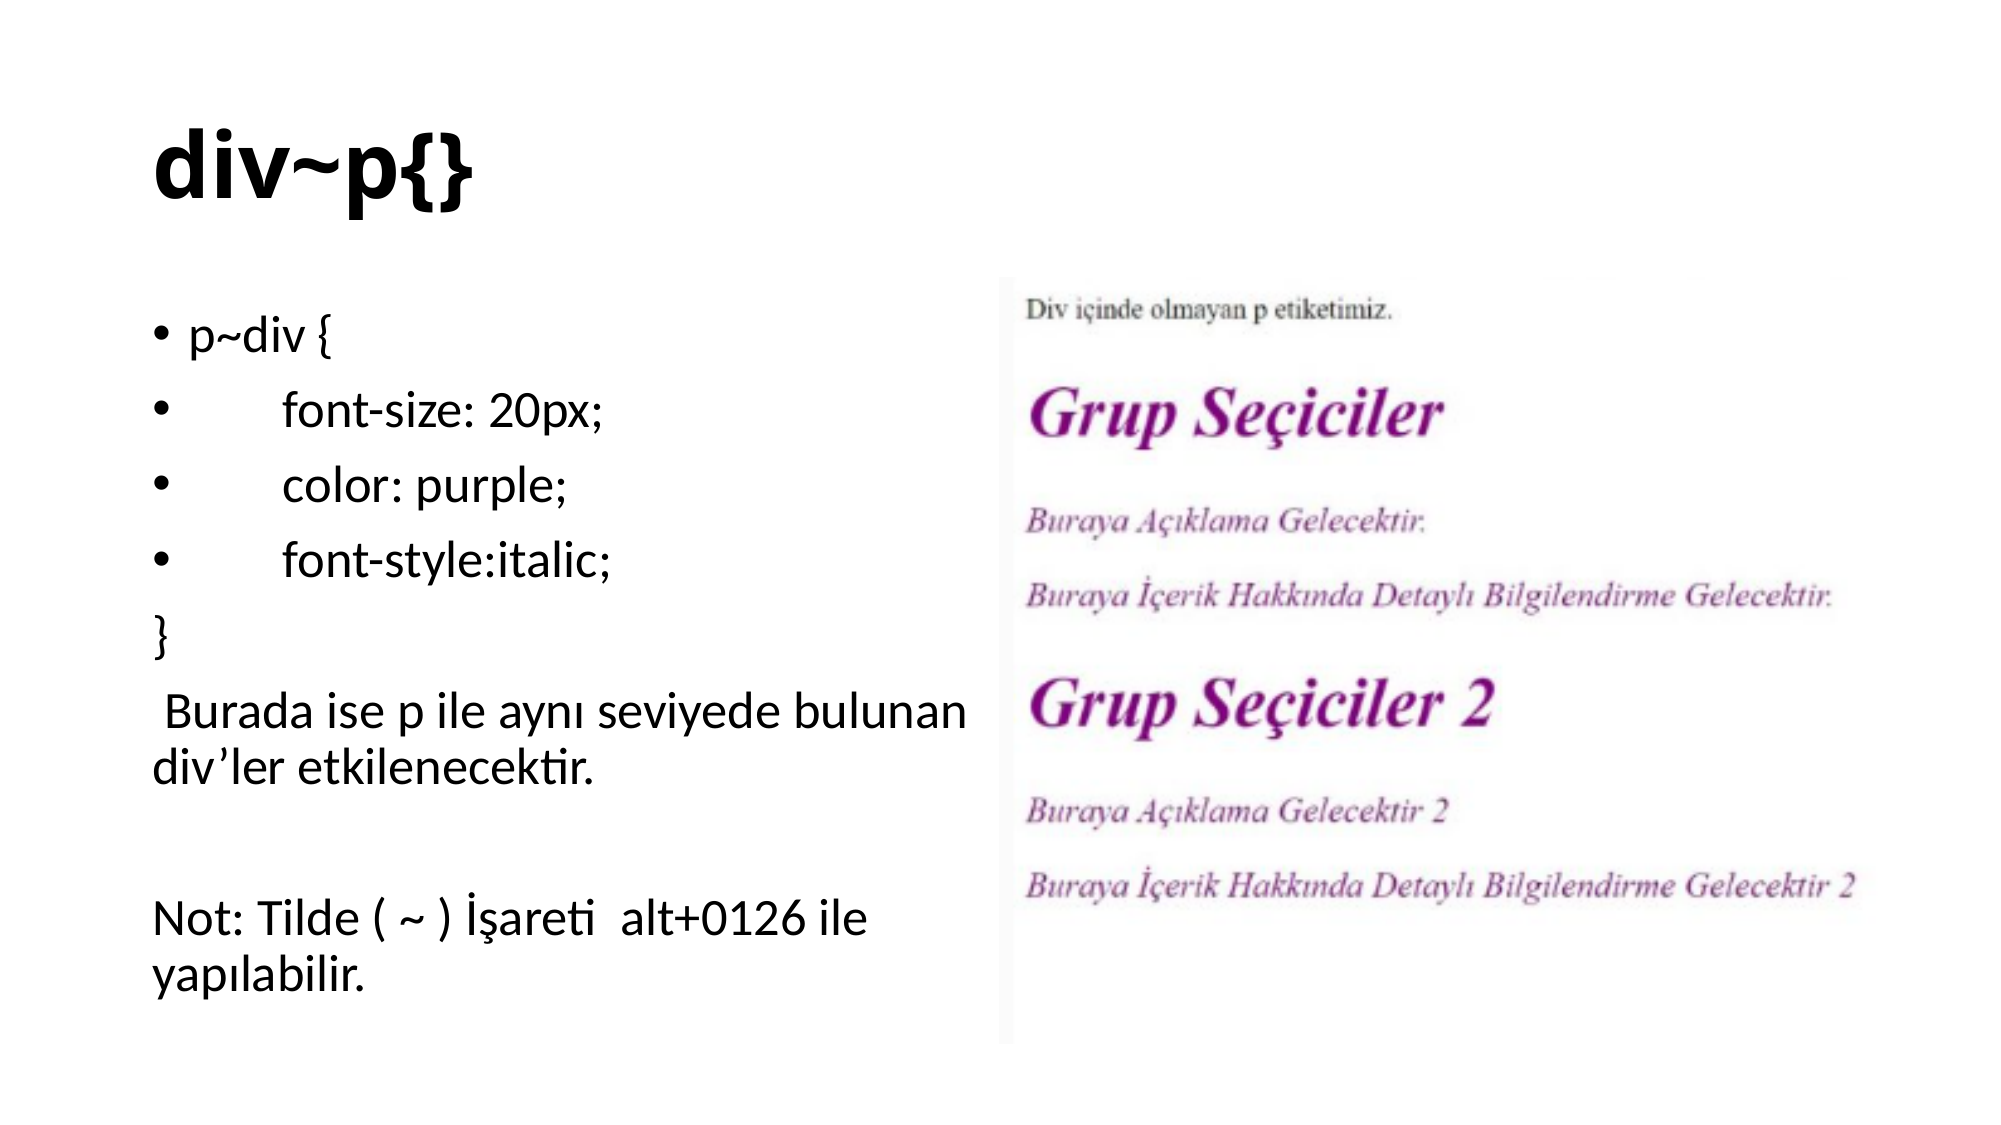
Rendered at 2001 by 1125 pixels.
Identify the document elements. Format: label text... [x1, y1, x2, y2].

title div~p{} [137, 59, 1863, 278]
list p~div { font-size: 20px; color: purple; font-style:italic; } Burada ise p ile aynı seviyede bulunan div’ler etkilenecektir. Not: Tilde ( ~ ) İşareti alt+0126 ile yapılabilir. [137, 299, 999, 1014]
picture [999, 277, 1976, 1044]
